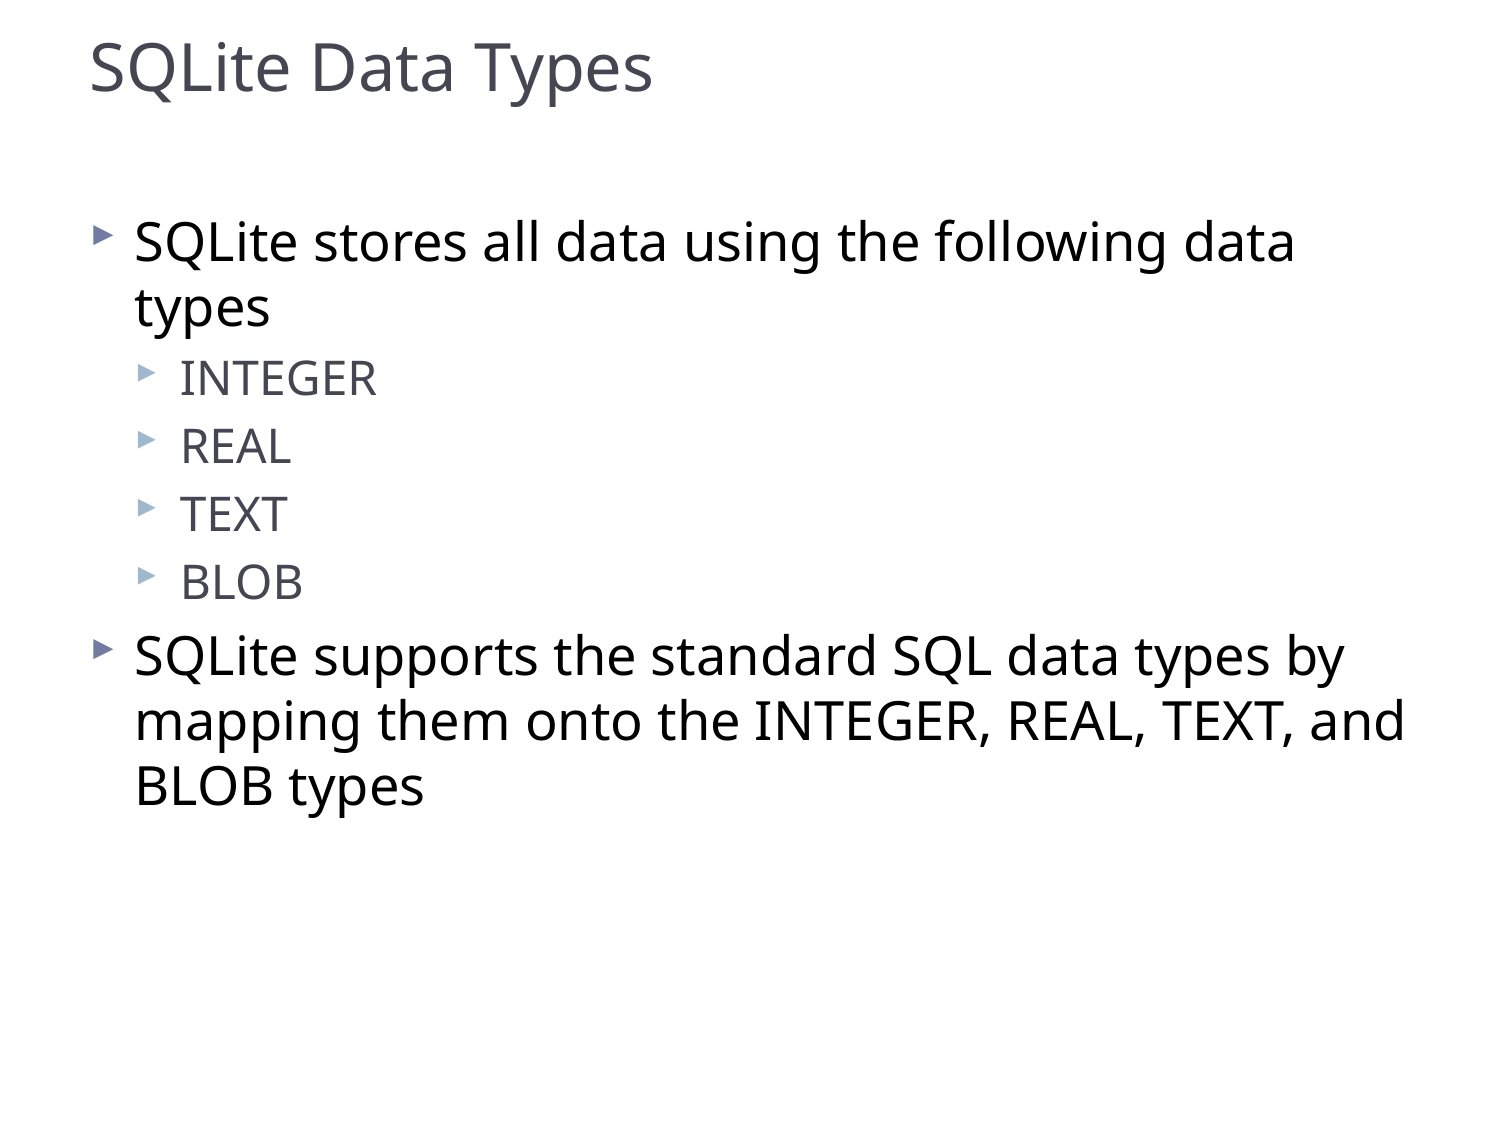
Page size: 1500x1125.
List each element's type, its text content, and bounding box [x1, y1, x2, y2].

list SQLite stores all data using the following data types INTEGER REAL TEXT BLOB SQLite supports the standard SQL data types by mapping them onto the INTEGER, REAL, TEXT, and BLOB types [75, 200, 1425, 1010]
title SQLite Data Types [75, 0, 1425, 113]
